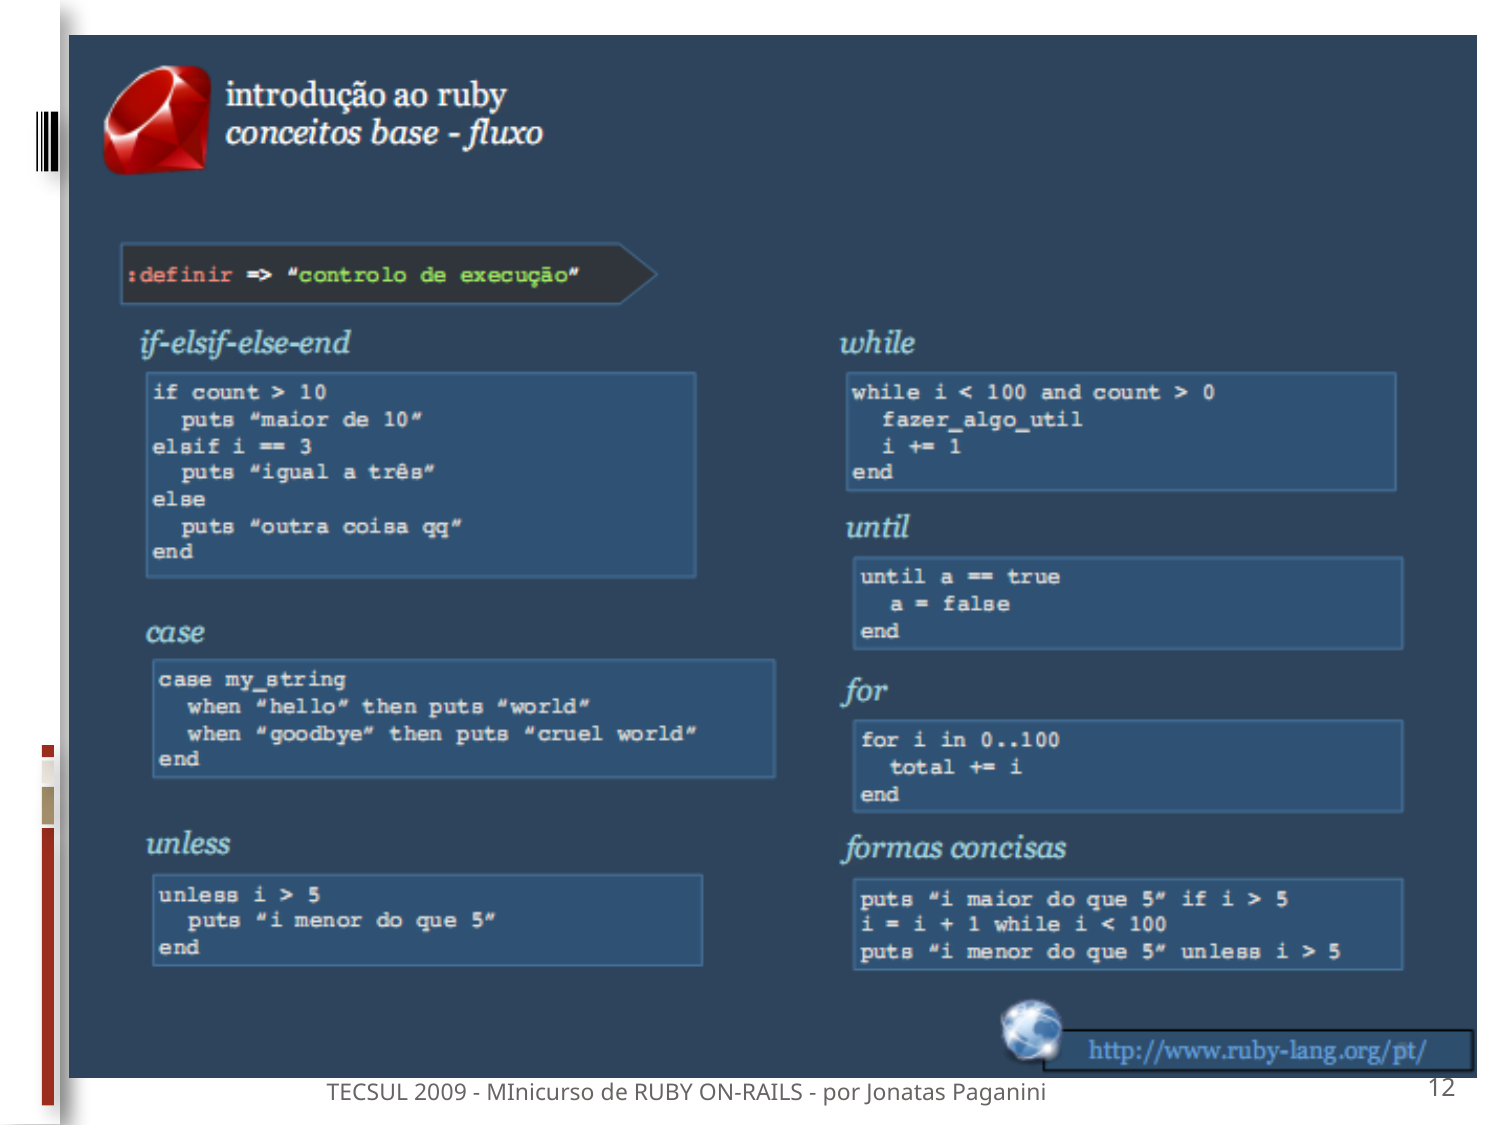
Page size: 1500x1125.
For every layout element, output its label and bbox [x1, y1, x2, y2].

picture [68, 34, 1477, 1079]
